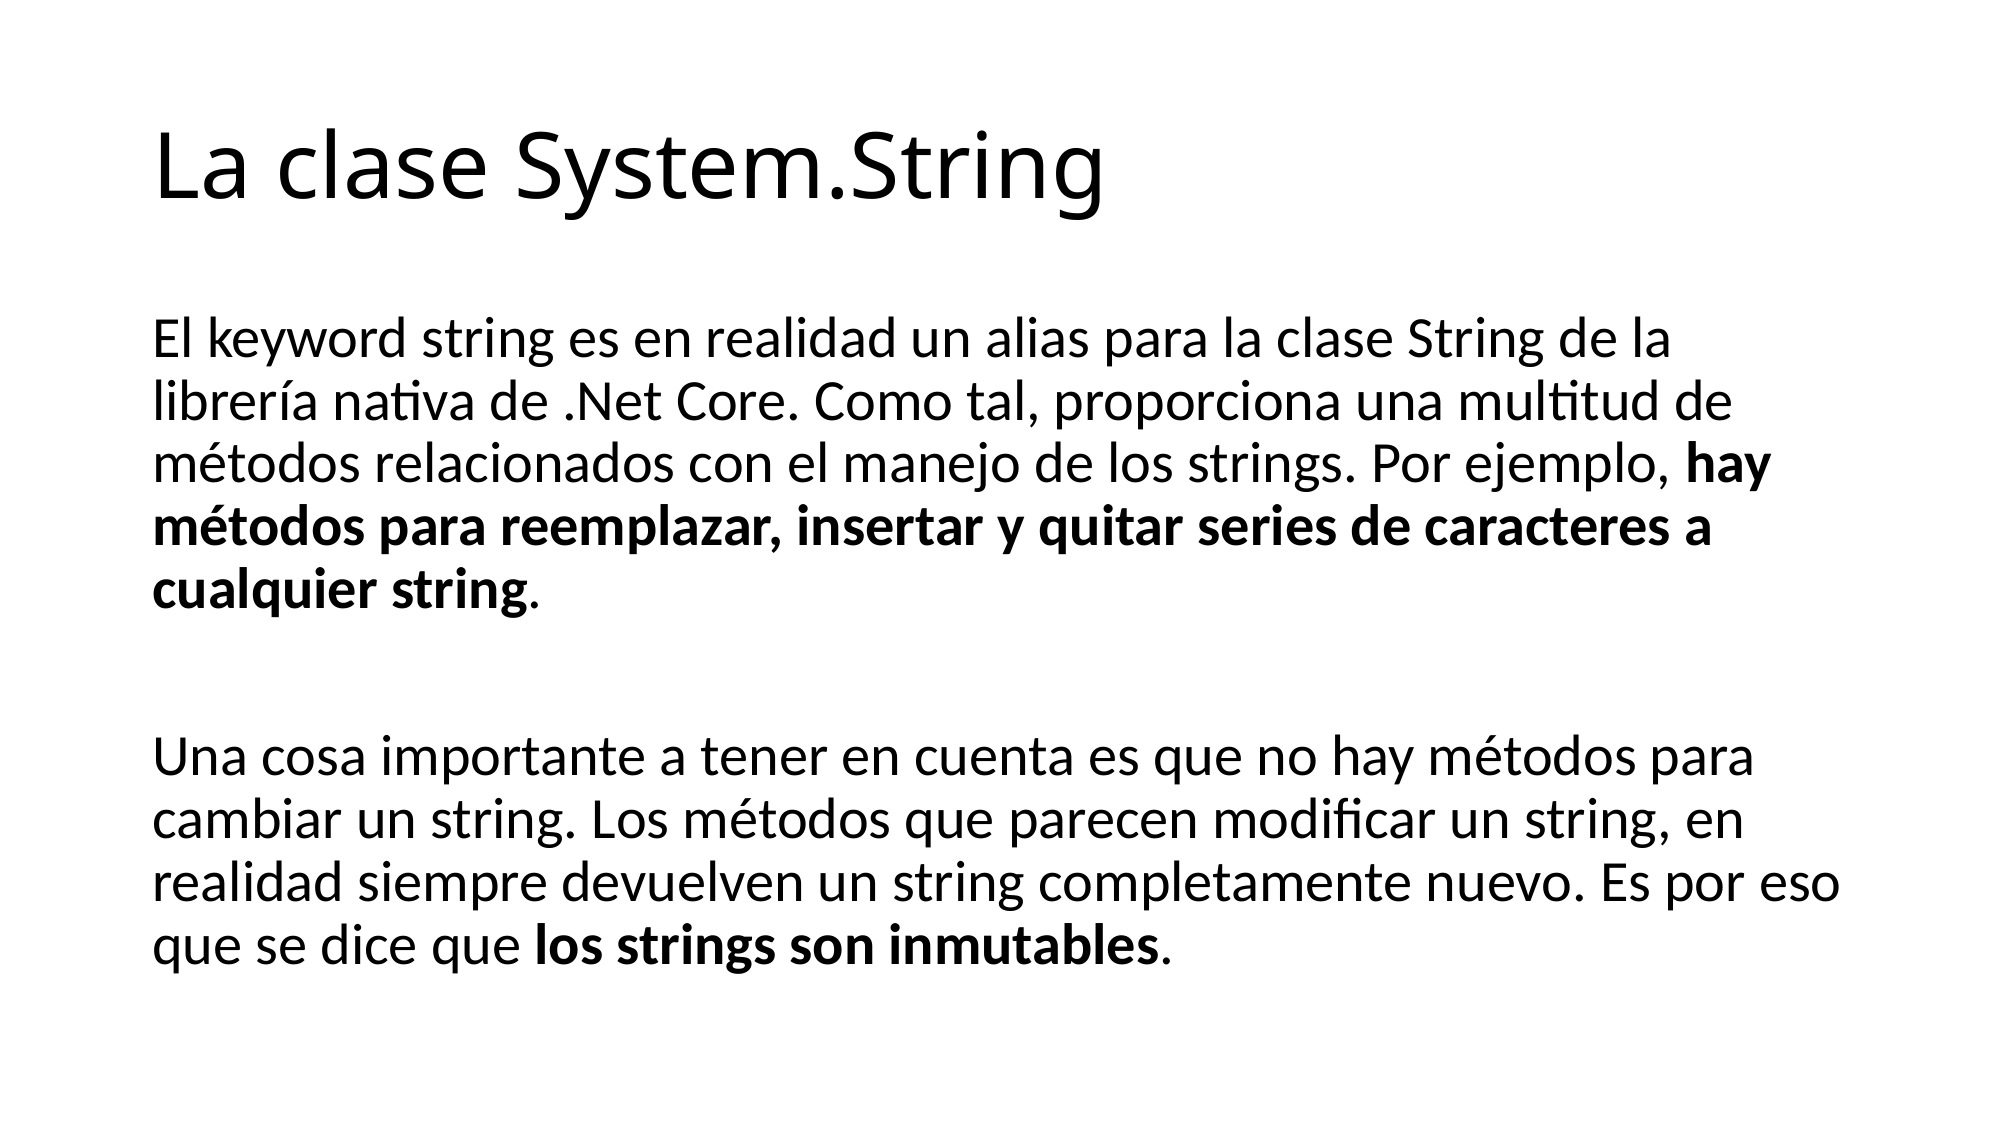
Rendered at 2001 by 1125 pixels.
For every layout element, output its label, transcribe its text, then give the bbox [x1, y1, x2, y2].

list El keyword string es en realidad un alias para la clase String de la librería nativa de .Net Core. Como tal, proporciona una multitud de métodos relacionados con el manejo de los strings. Por ejemplo, hay métodos para reemplazar, insertar y quitar series de caracteres a cualquier string. Una cosa importante a tener en cuenta es que no hay métodos para cambiar un string. Los métodos que parecen modificar un string, en realidad siempre devuelven un string completamente nuevo. Es por eso que se dice que los strings son inmutables. [137, 299, 1863, 1014]
title La clase System.String [137, 59, 1863, 278]
